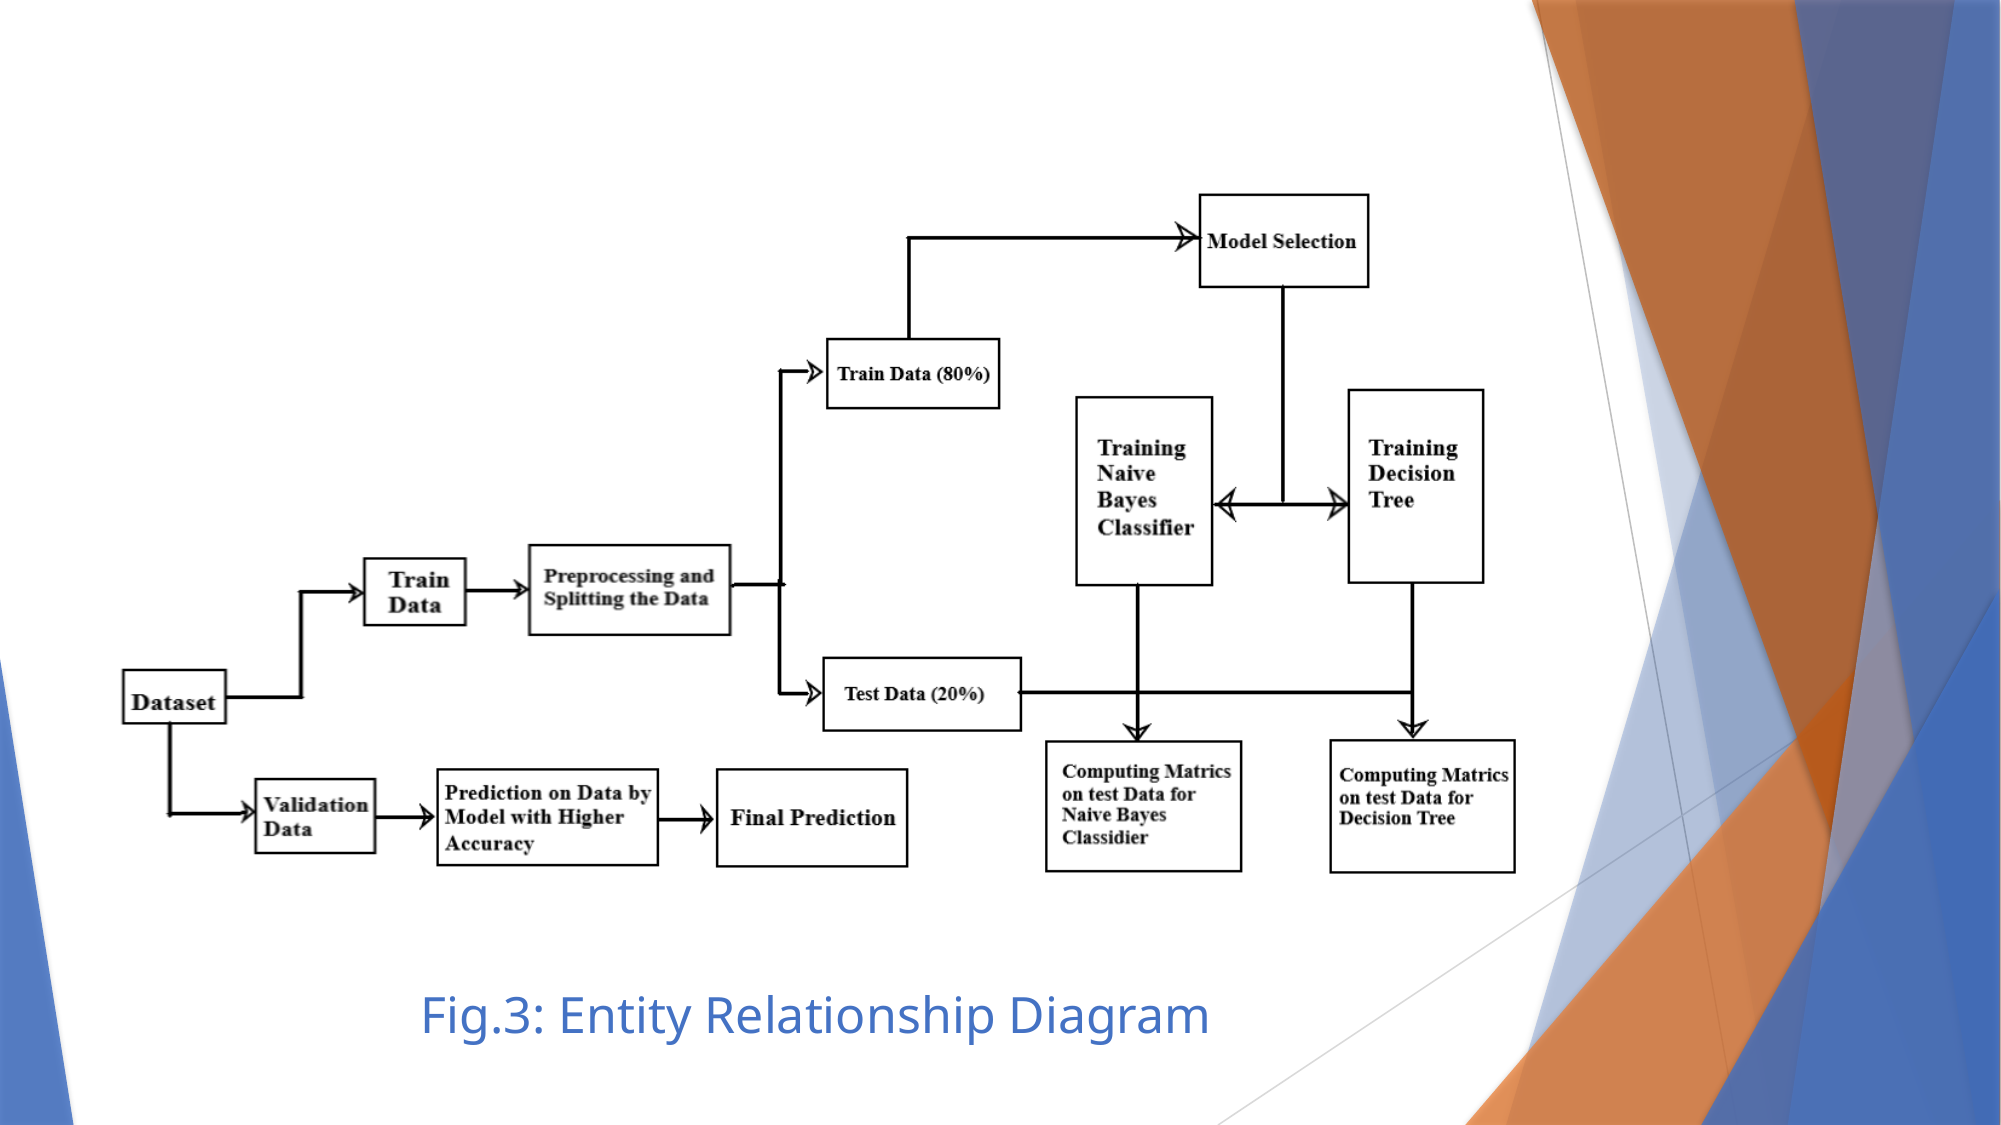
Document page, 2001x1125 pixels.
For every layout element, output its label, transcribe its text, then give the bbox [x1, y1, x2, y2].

title Fig.3: Entity Relationship Diagram [111, 958, 1522, 1052]
picture [110, 190, 1522, 877]
